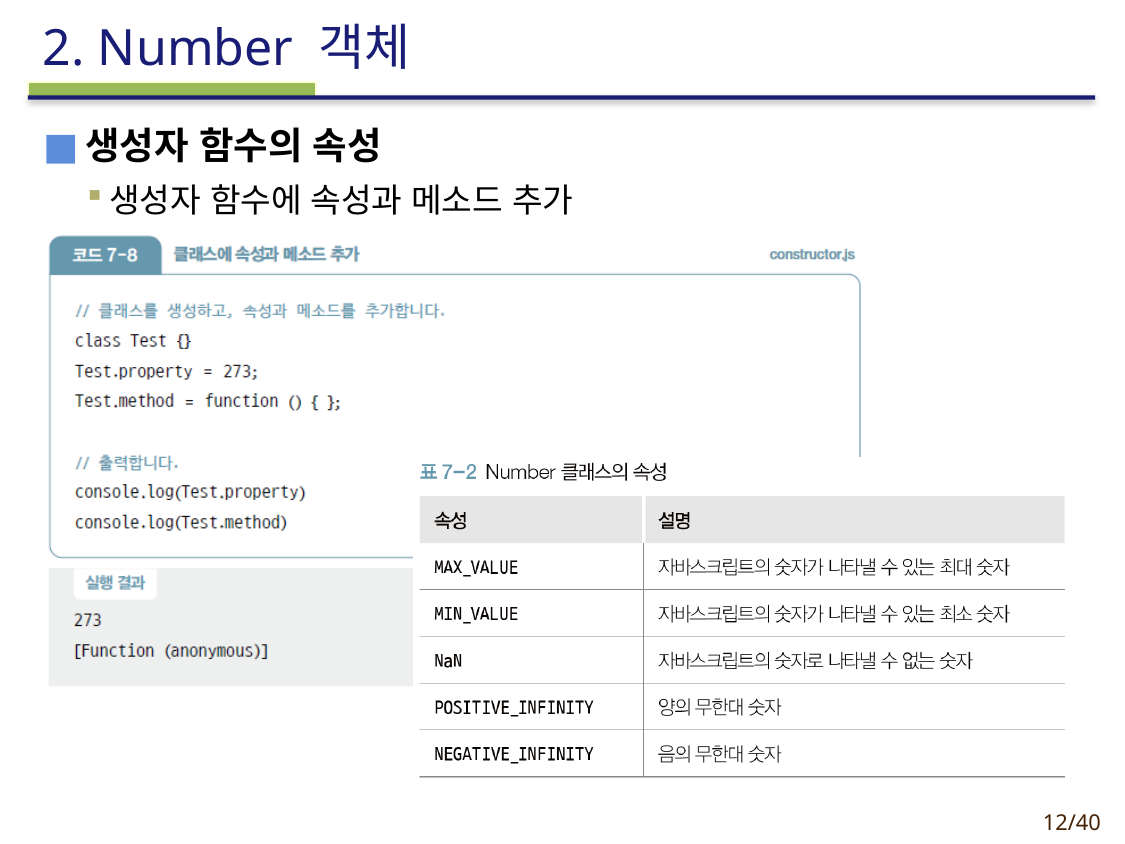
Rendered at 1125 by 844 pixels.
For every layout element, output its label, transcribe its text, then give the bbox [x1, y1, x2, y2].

title 2. Number 객체 [27, 10, 958, 82]
list 생성자 함수의 속성 생성자 함수에 속성과 메소드 추가 [28, 114, 1097, 818]
picture [42, 232, 1071, 786]
